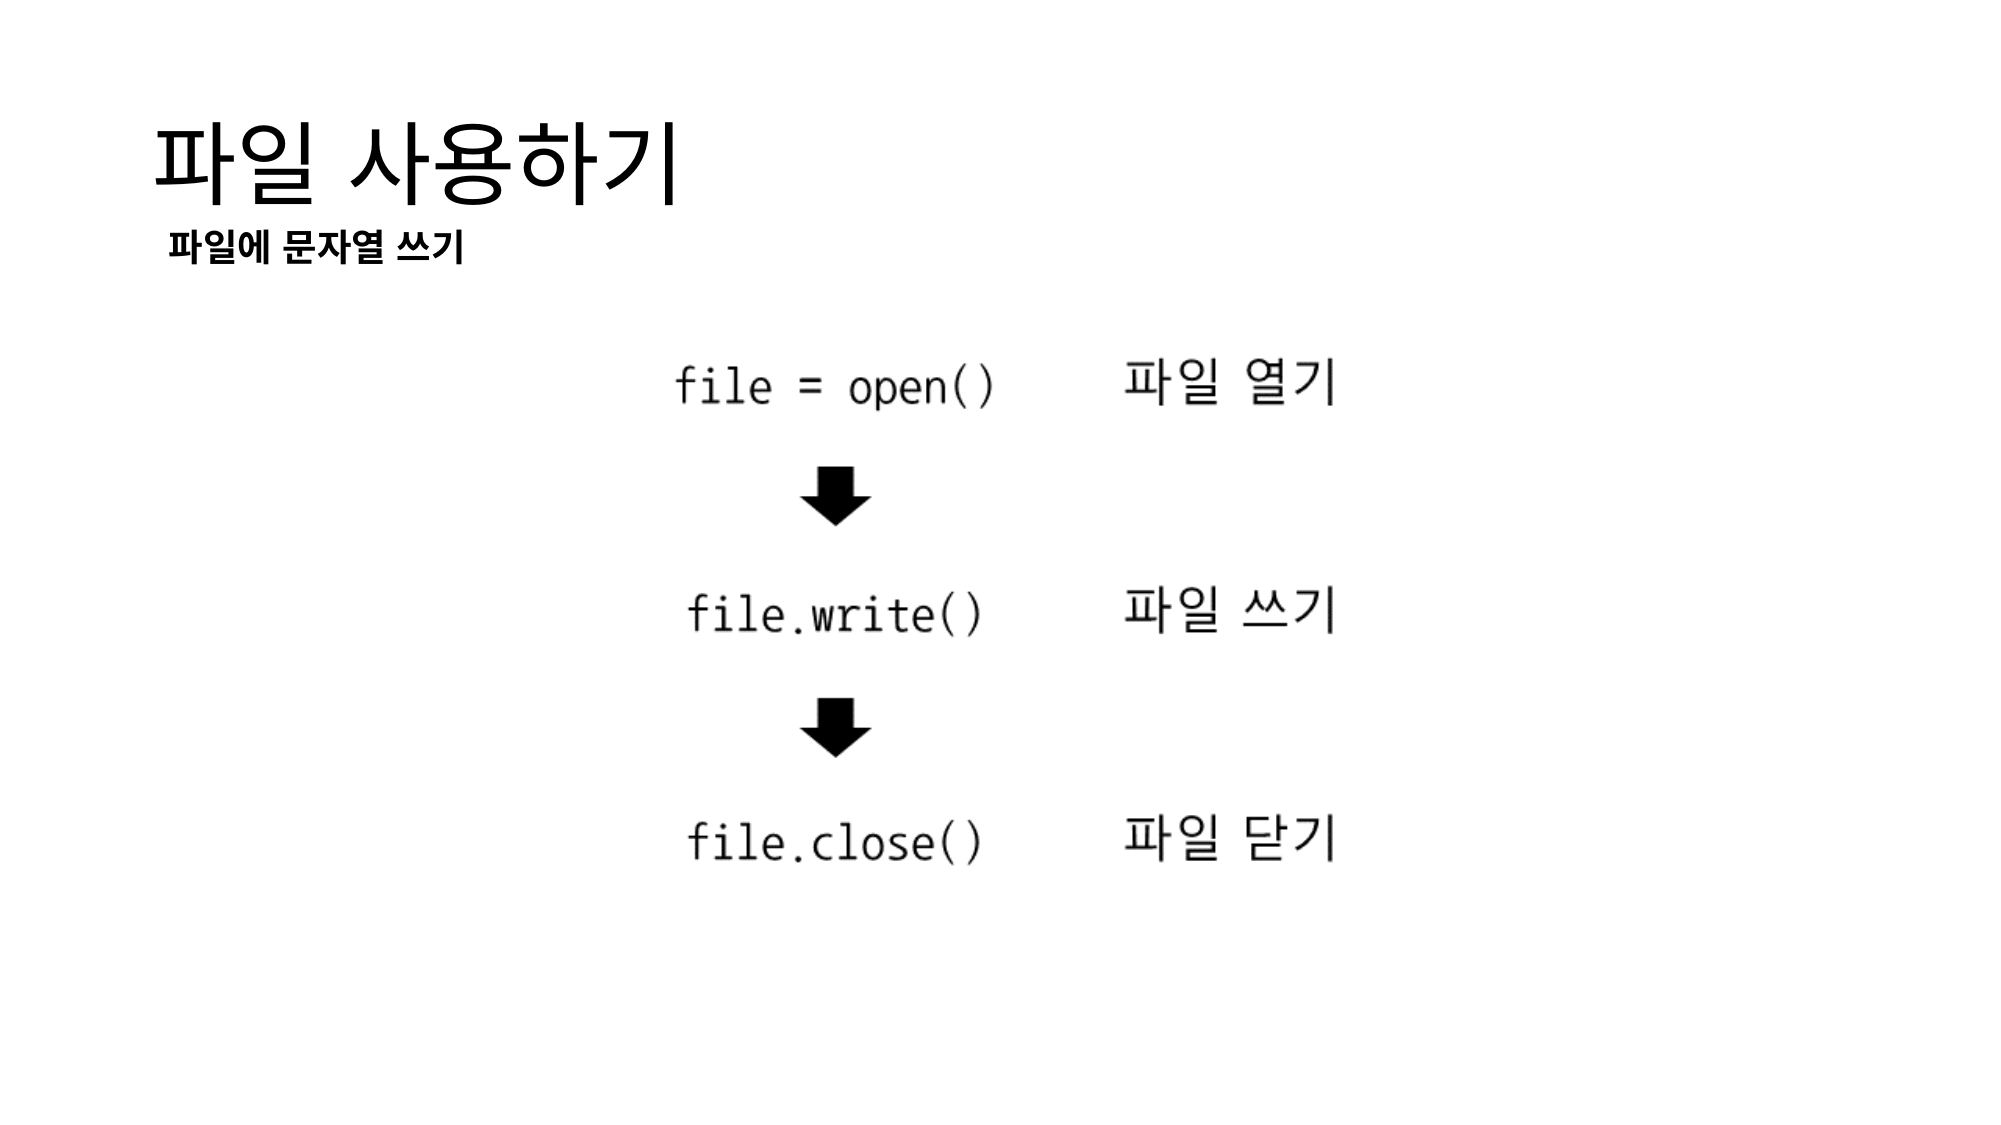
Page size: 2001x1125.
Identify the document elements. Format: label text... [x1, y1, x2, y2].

text_box 파일에 문자열 쓰기 [154, 216, 481, 277]
picture [647, 341, 1381, 888]
title 파일 사용하기 [137, 59, 768, 278]
